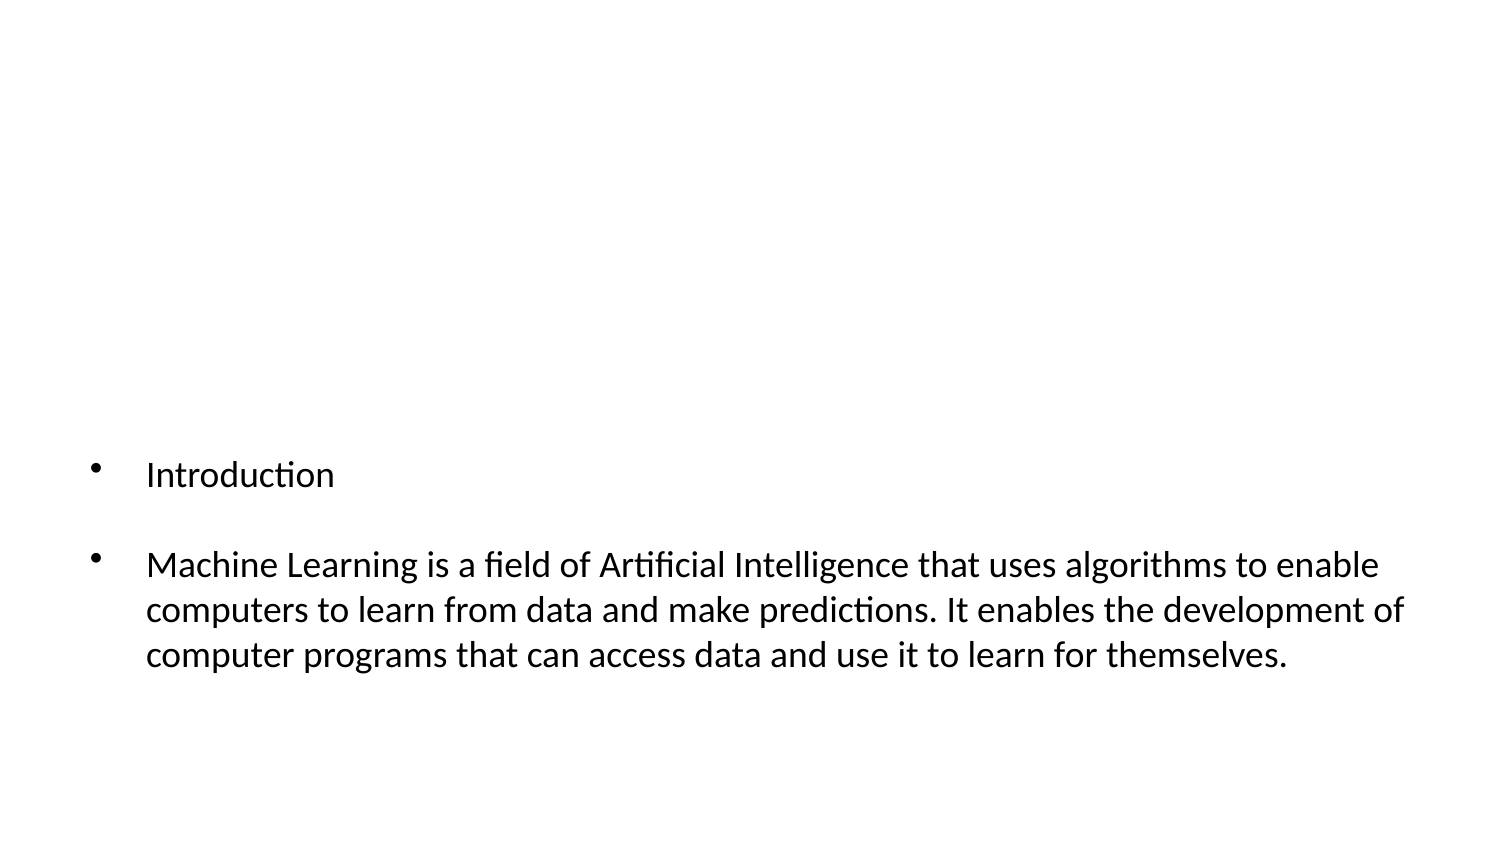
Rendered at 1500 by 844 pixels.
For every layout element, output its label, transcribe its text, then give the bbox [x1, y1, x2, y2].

text_box Introduction Machine Learning is a field of Artificial Intelligence that uses algorithms to enable computers to learn from data and make predictions. It enables the development of computer programs that can access data and use it to learn for themselves. [74, 149, 1425, 844]
